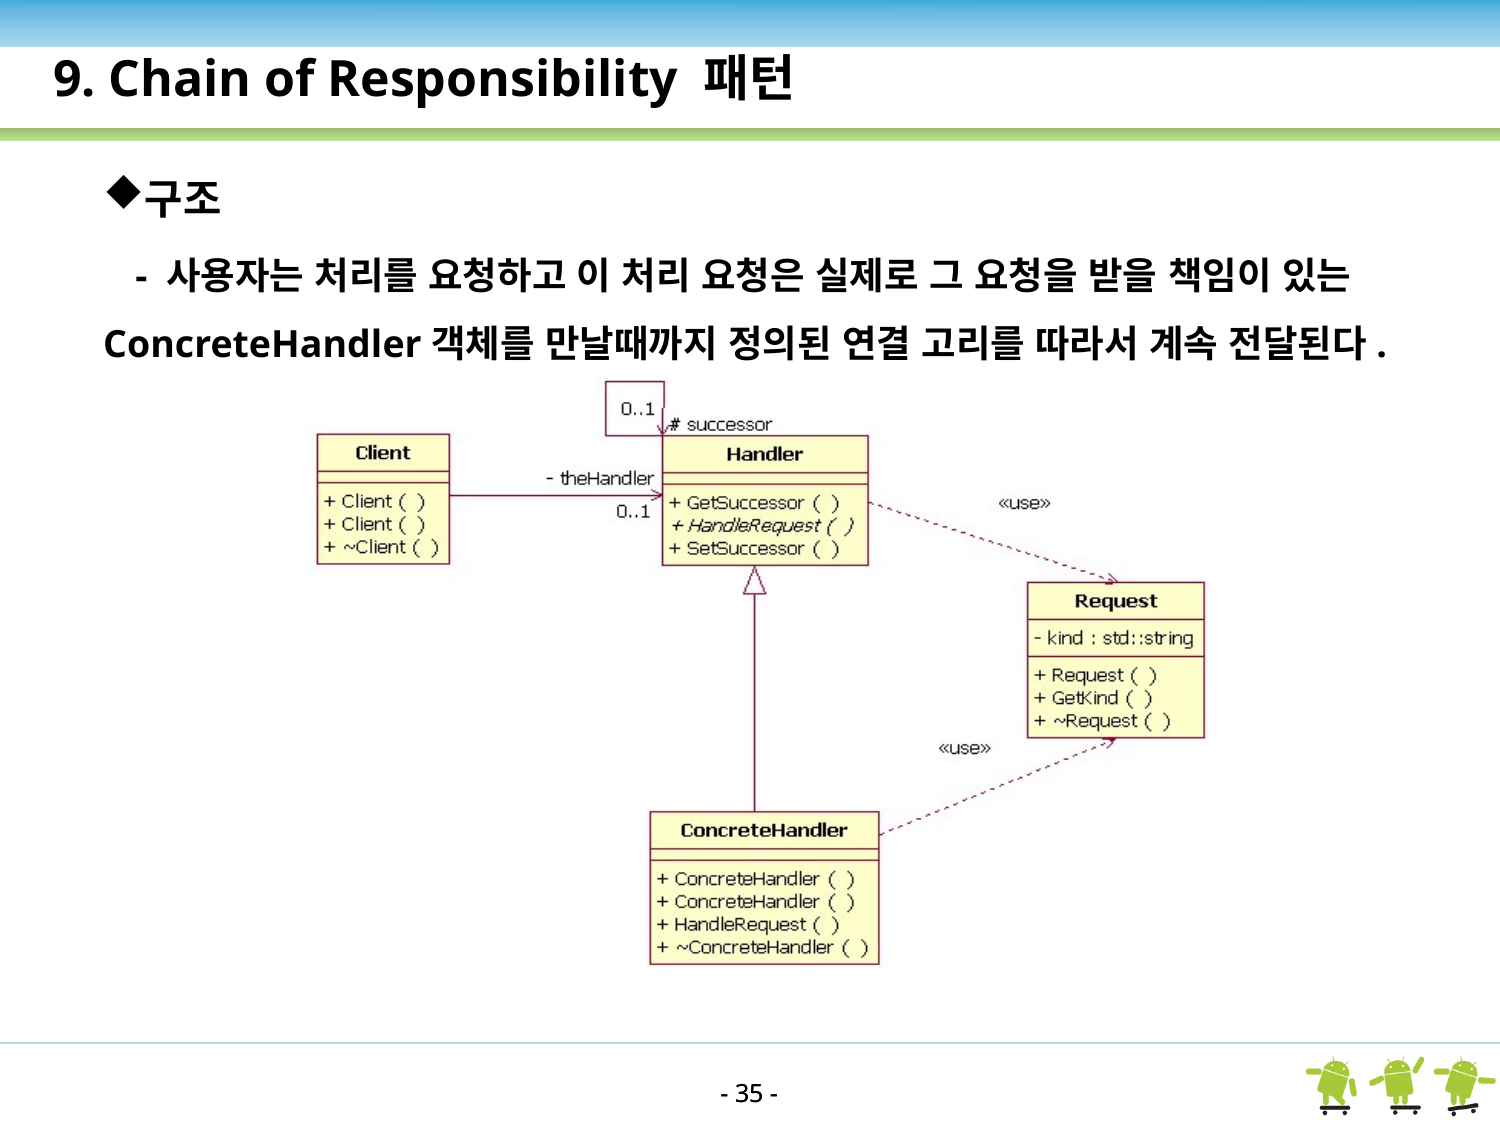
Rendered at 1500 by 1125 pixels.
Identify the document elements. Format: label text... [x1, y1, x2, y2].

text_box 구조 - 사용자는 처리를 요청하고 이 처리 요청은 실제로 그 요청을 받을 책임이 있는 ConcreteHandler객체를 만날때까지 정의된 연결 고리를 따라서 계속 전달된다. [88, 140, 1424, 441]
picture [1300, 1048, 1500, 1125]
picture [0, 0, 1500, 47]
text_box 9. Chain of Responsibility 패턴 [53, 42, 971, 111]
text_box - 35 - [574, 1070, 925, 1125]
picture [277, 373, 1288, 974]
